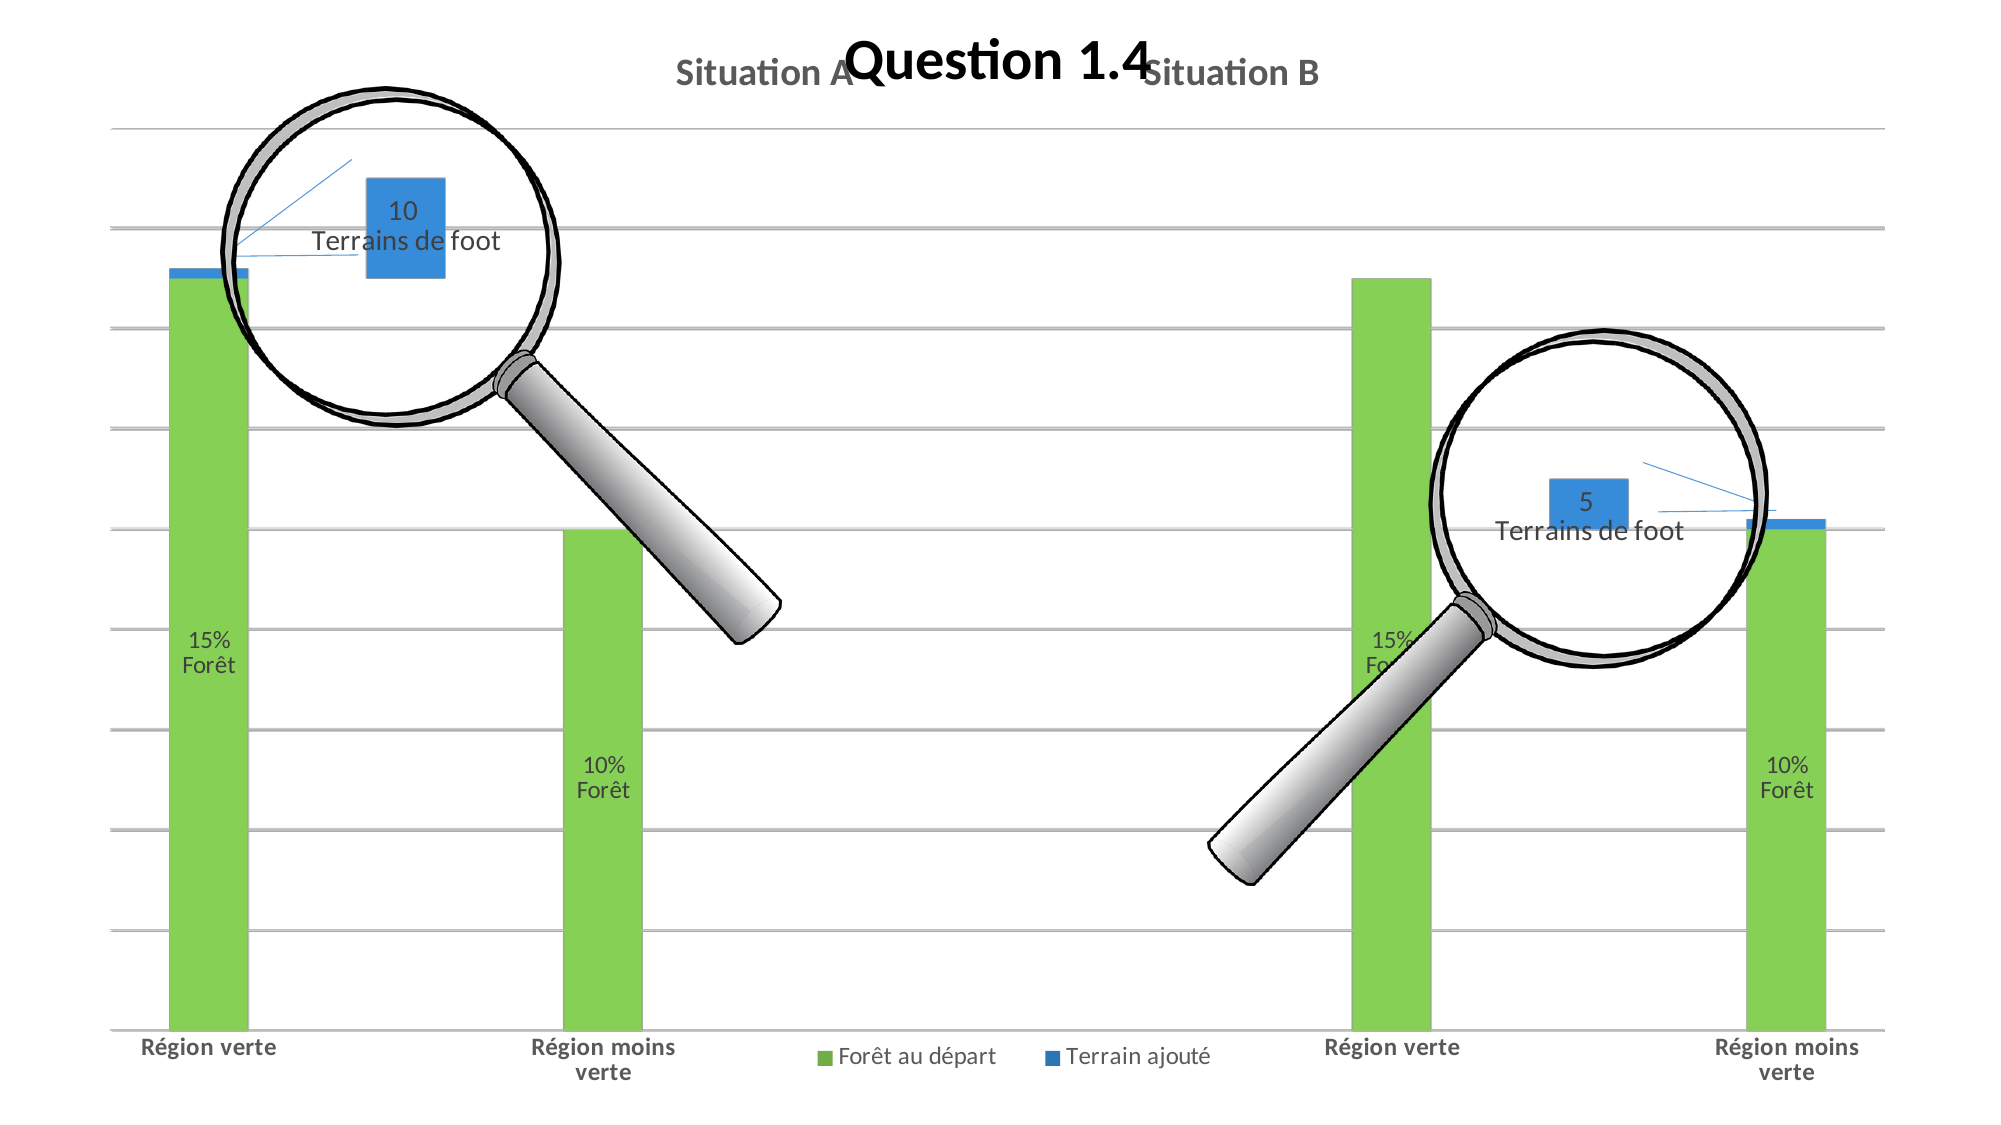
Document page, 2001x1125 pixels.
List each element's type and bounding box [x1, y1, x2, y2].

chart [57, 13, 1938, 1109]
picture [220, 87, 782, 645]
picture [1207, 328, 1769, 886]
